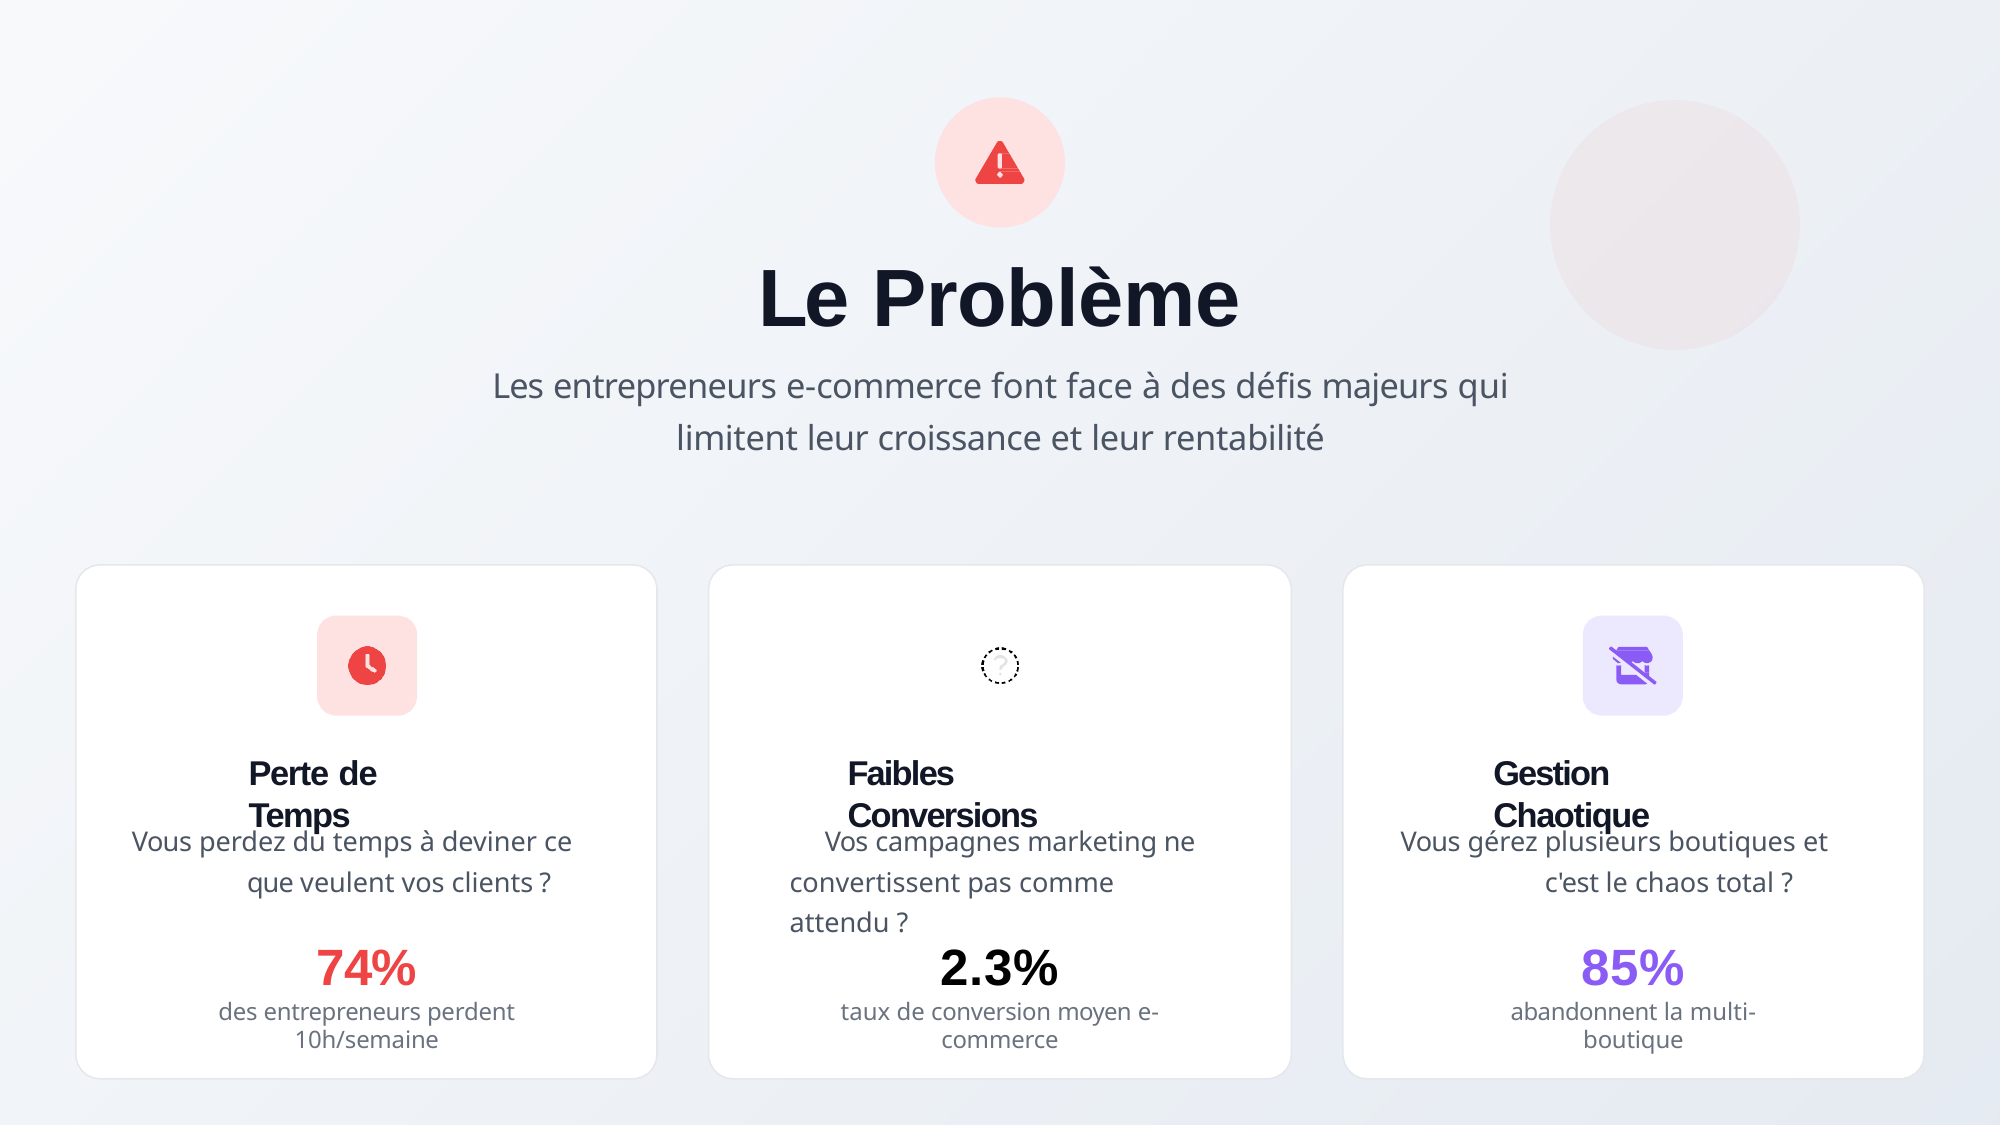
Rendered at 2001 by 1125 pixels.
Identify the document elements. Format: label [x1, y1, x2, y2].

text_box [0, 0, 2000, 1125]
text_box [1341, 563, 1926, 1080]
text_box [707, 563, 1293, 1080]
text_box [74, 97, 1876, 1125]
